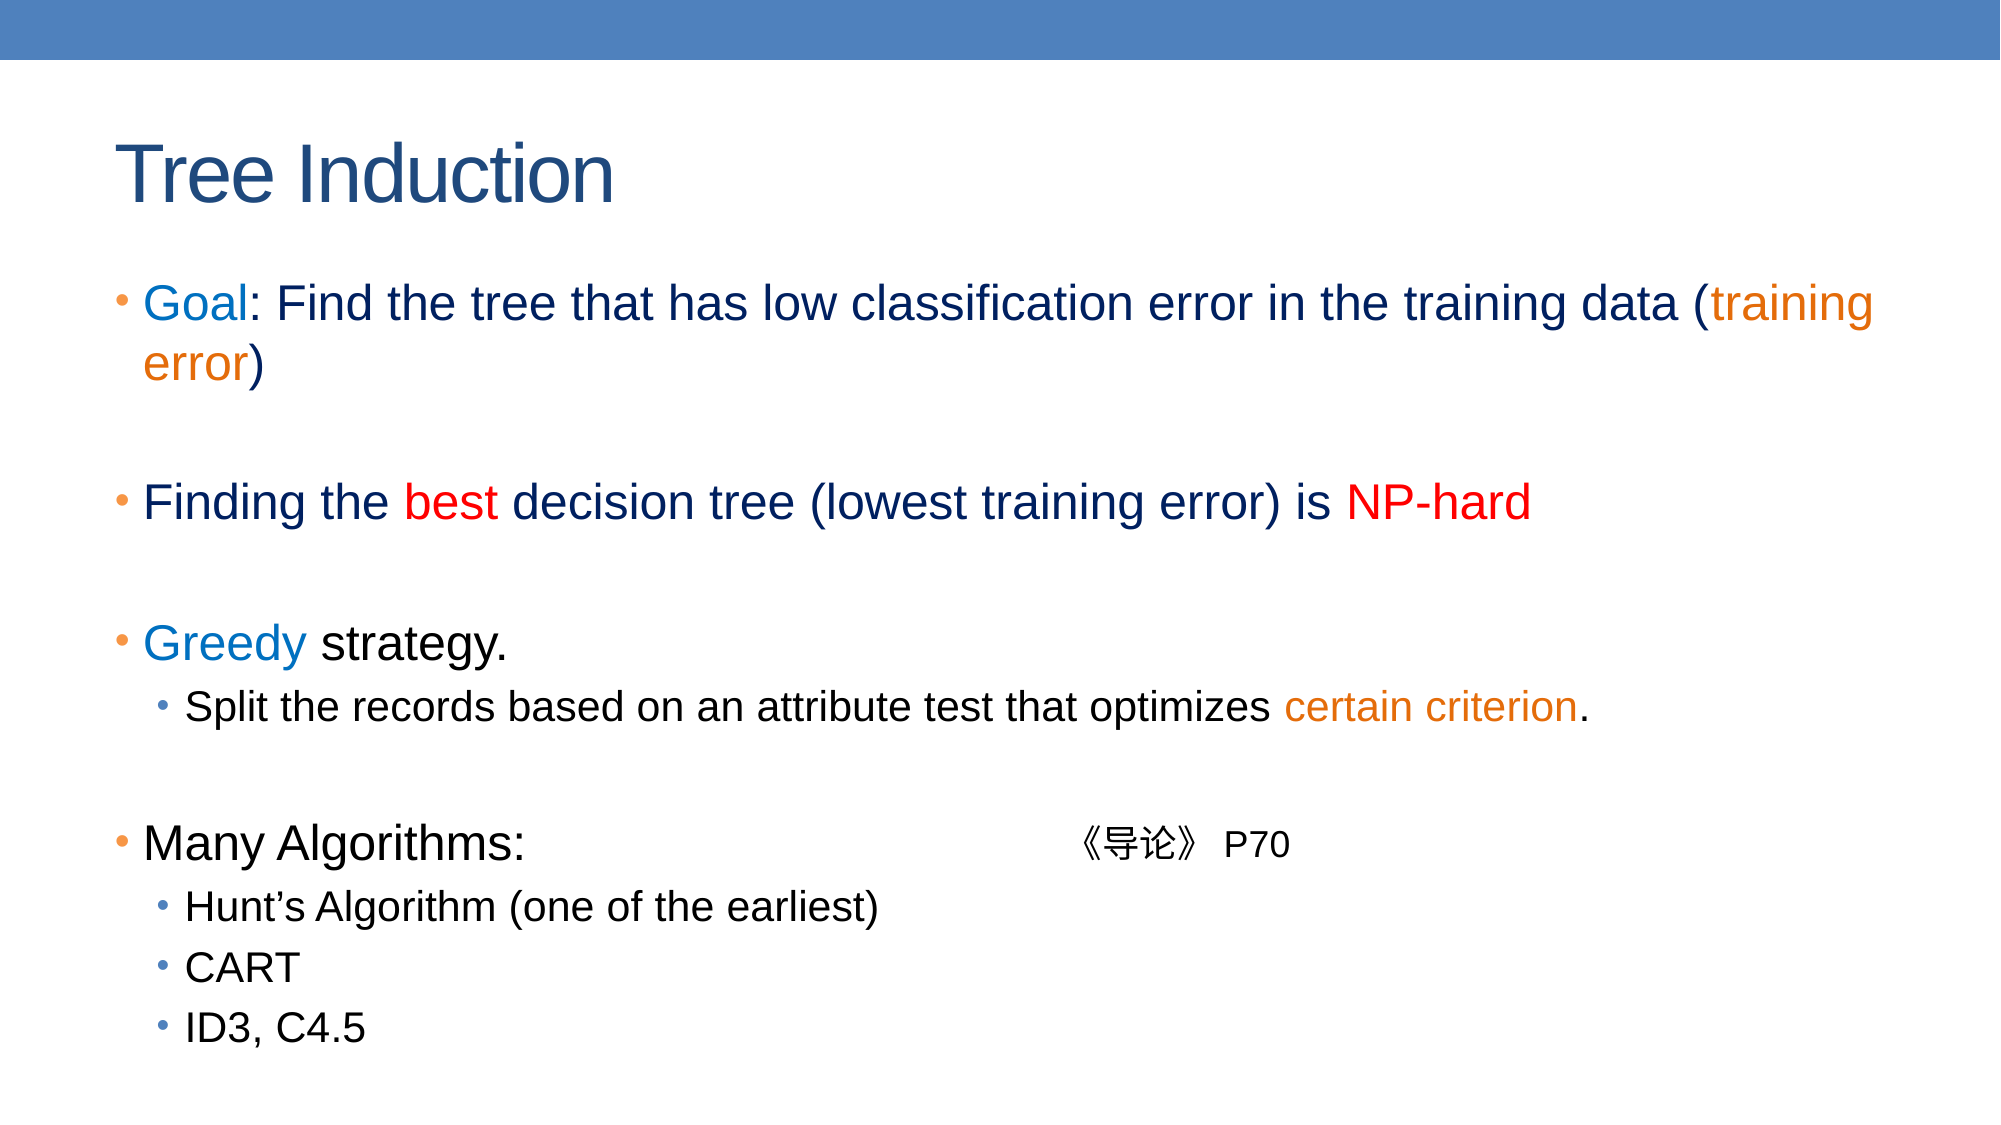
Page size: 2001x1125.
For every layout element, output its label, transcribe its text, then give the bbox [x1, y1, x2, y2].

text_box 《导论》P70 [1049, 812, 1350, 873]
title Tree Induction [99, 87, 1900, 250]
list Goal: Find the tree that has low classification error in the training data (training error) Finding the best decision tree (lowest training error) is NP-hard Greedy strategy. Split the records based on an attribute test that optimizes certain criterion. Many Algorithms: Hunt’s Algorithm (one of the earliest) CART ID3, C4.5 [99, 262, 1900, 1063]
